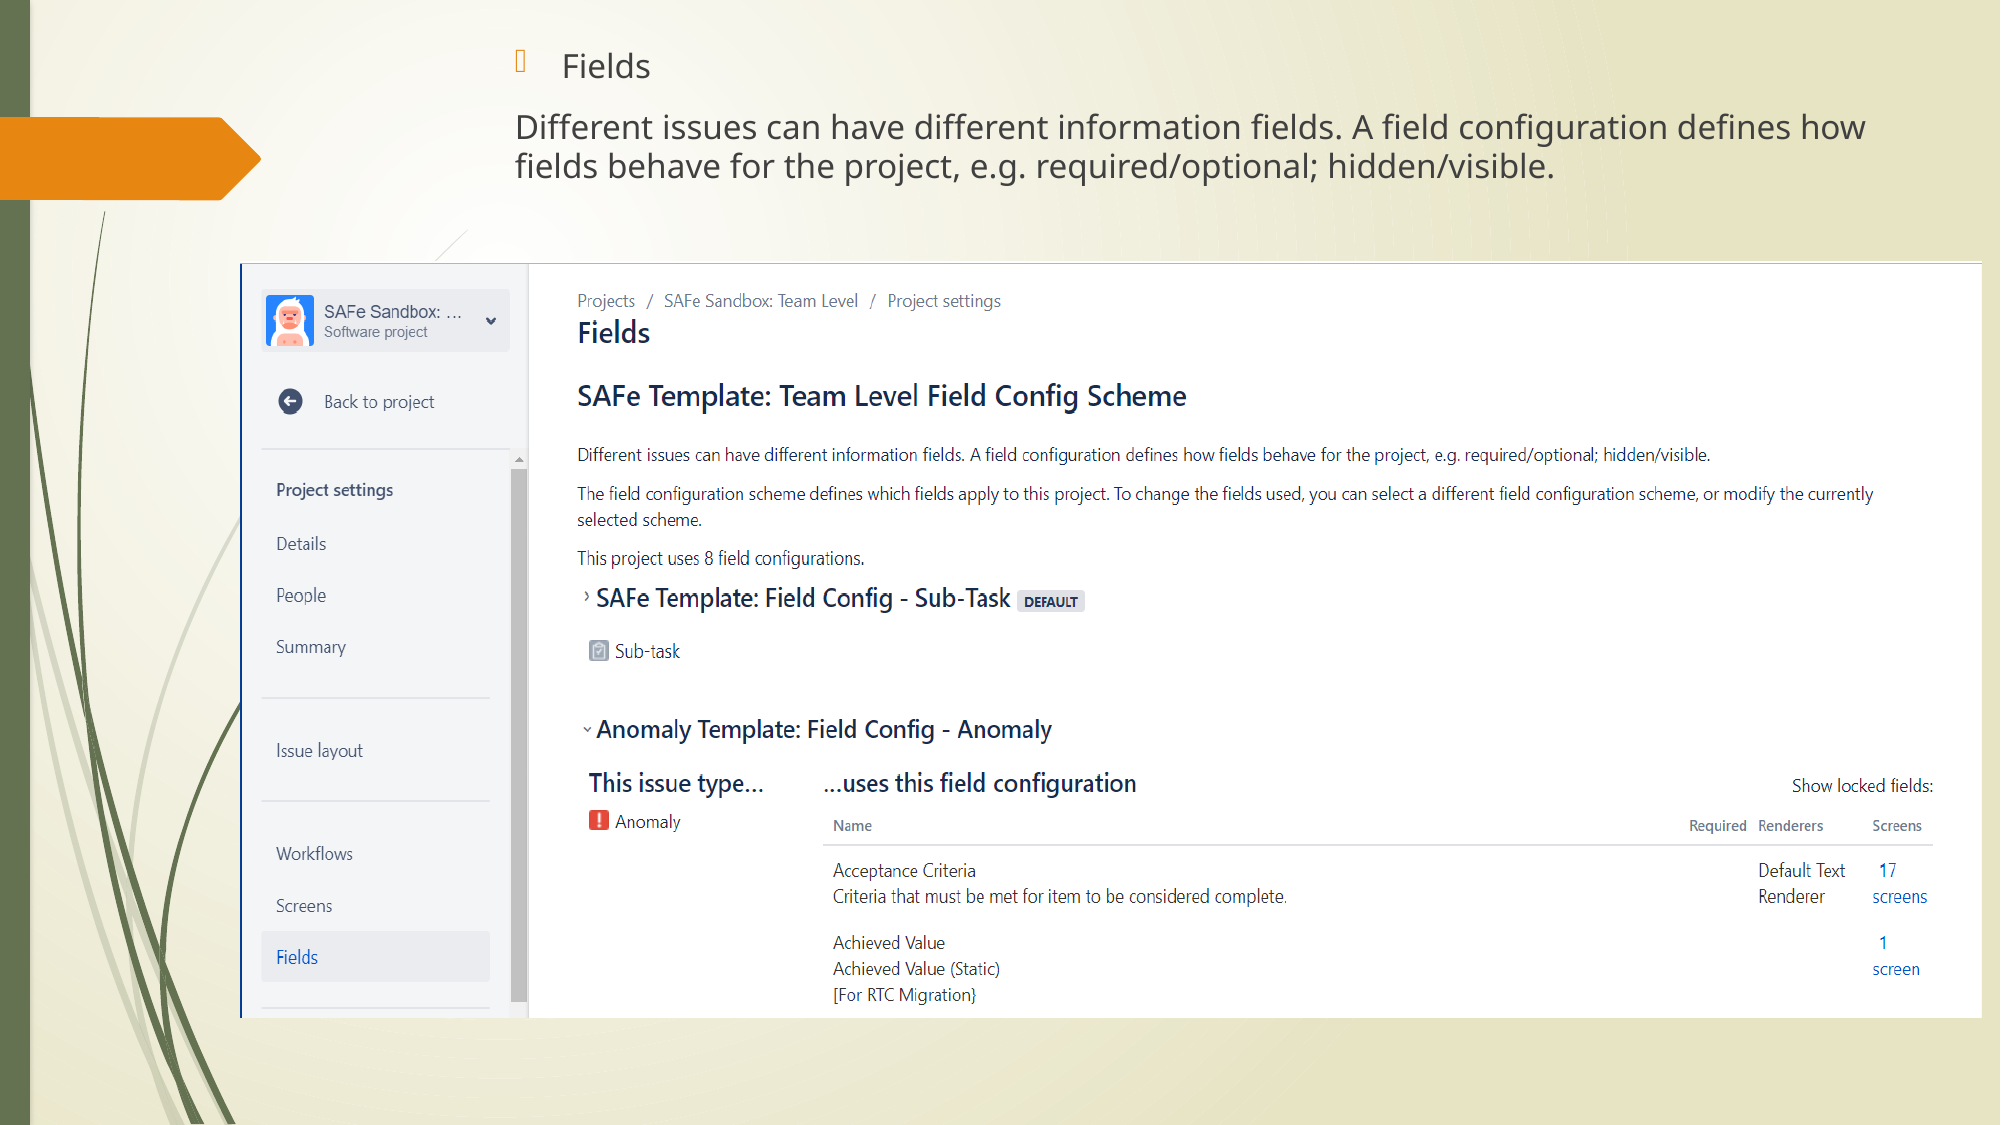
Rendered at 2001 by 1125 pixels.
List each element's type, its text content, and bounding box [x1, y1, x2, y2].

list Fields Different issues can have different information fields. A field configuration defines how fields behave for the project, e.g. required/optional; hidden/visible. [424, 37, 1888, 260]
picture [240, 260, 1982, 1019]
